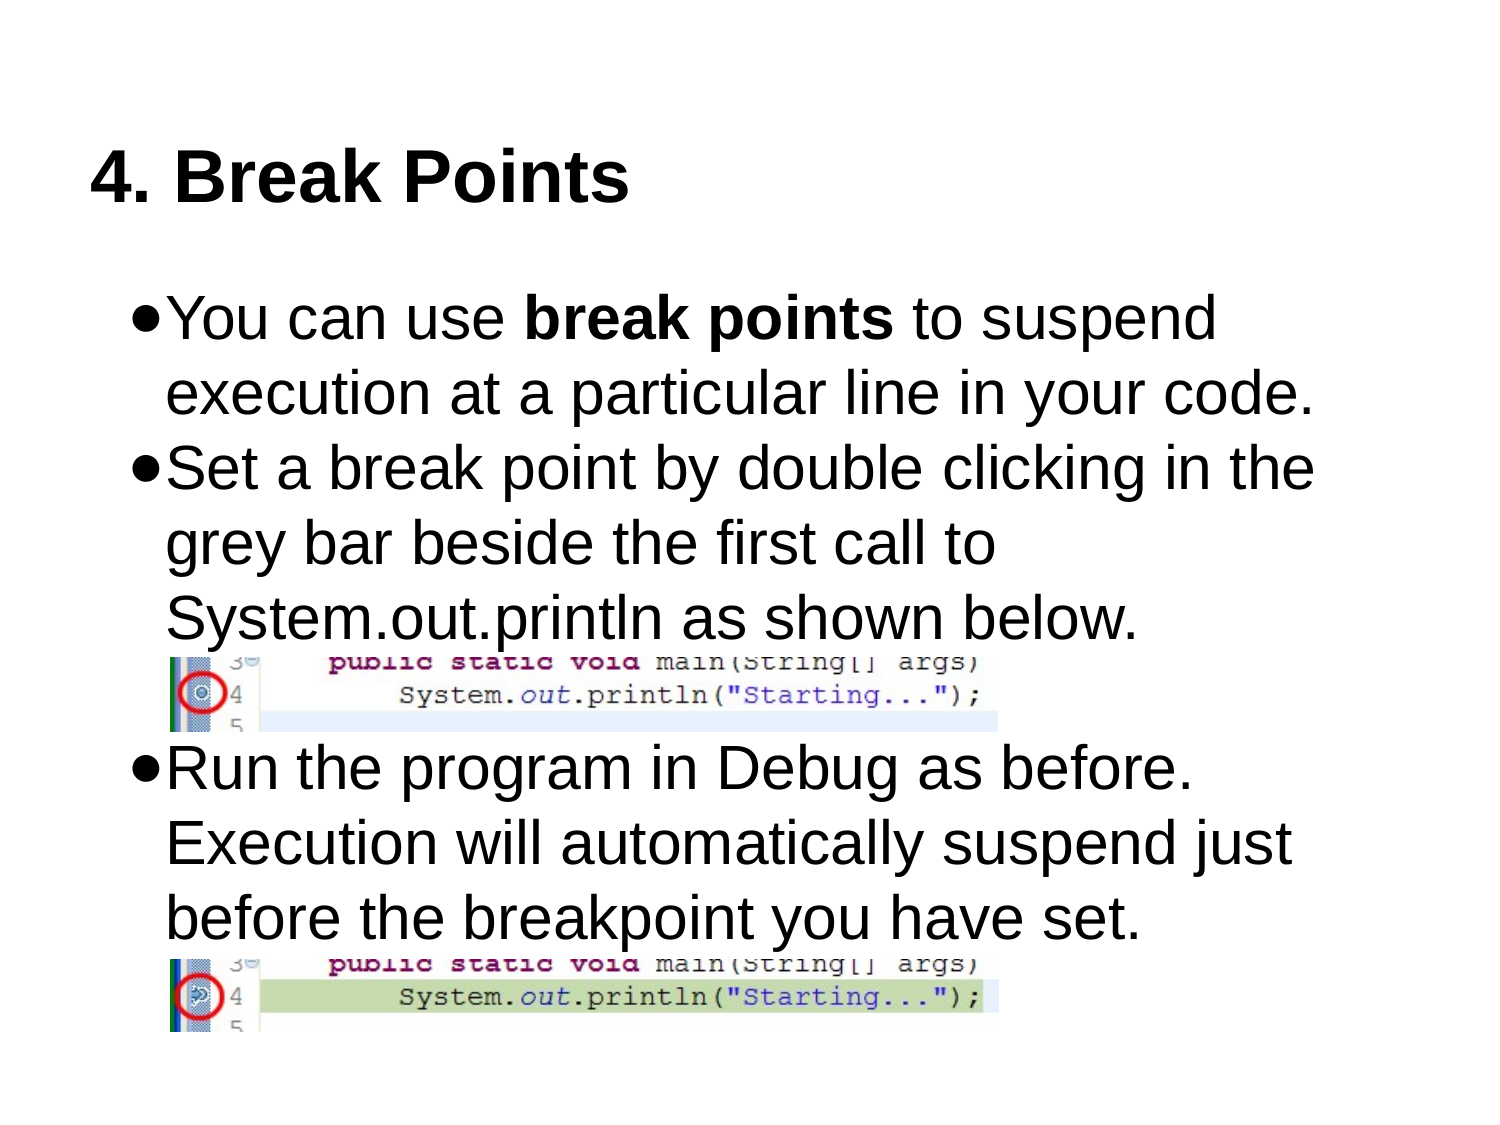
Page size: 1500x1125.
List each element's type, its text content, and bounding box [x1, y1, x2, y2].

picture [170, 657, 998, 732]
list You can use break points to suspend execution at a particular line in your code. Set a break point by double clicking in the grey bar beside the first call to System.out.println as shown below. Run the program in Debug as before. Execution will automatically suspend just before the breakpoint you have set. [75, 262, 1425, 1078]
title 4. Break Points [75, 45, 1425, 233]
picture [169, 959, 999, 1032]
